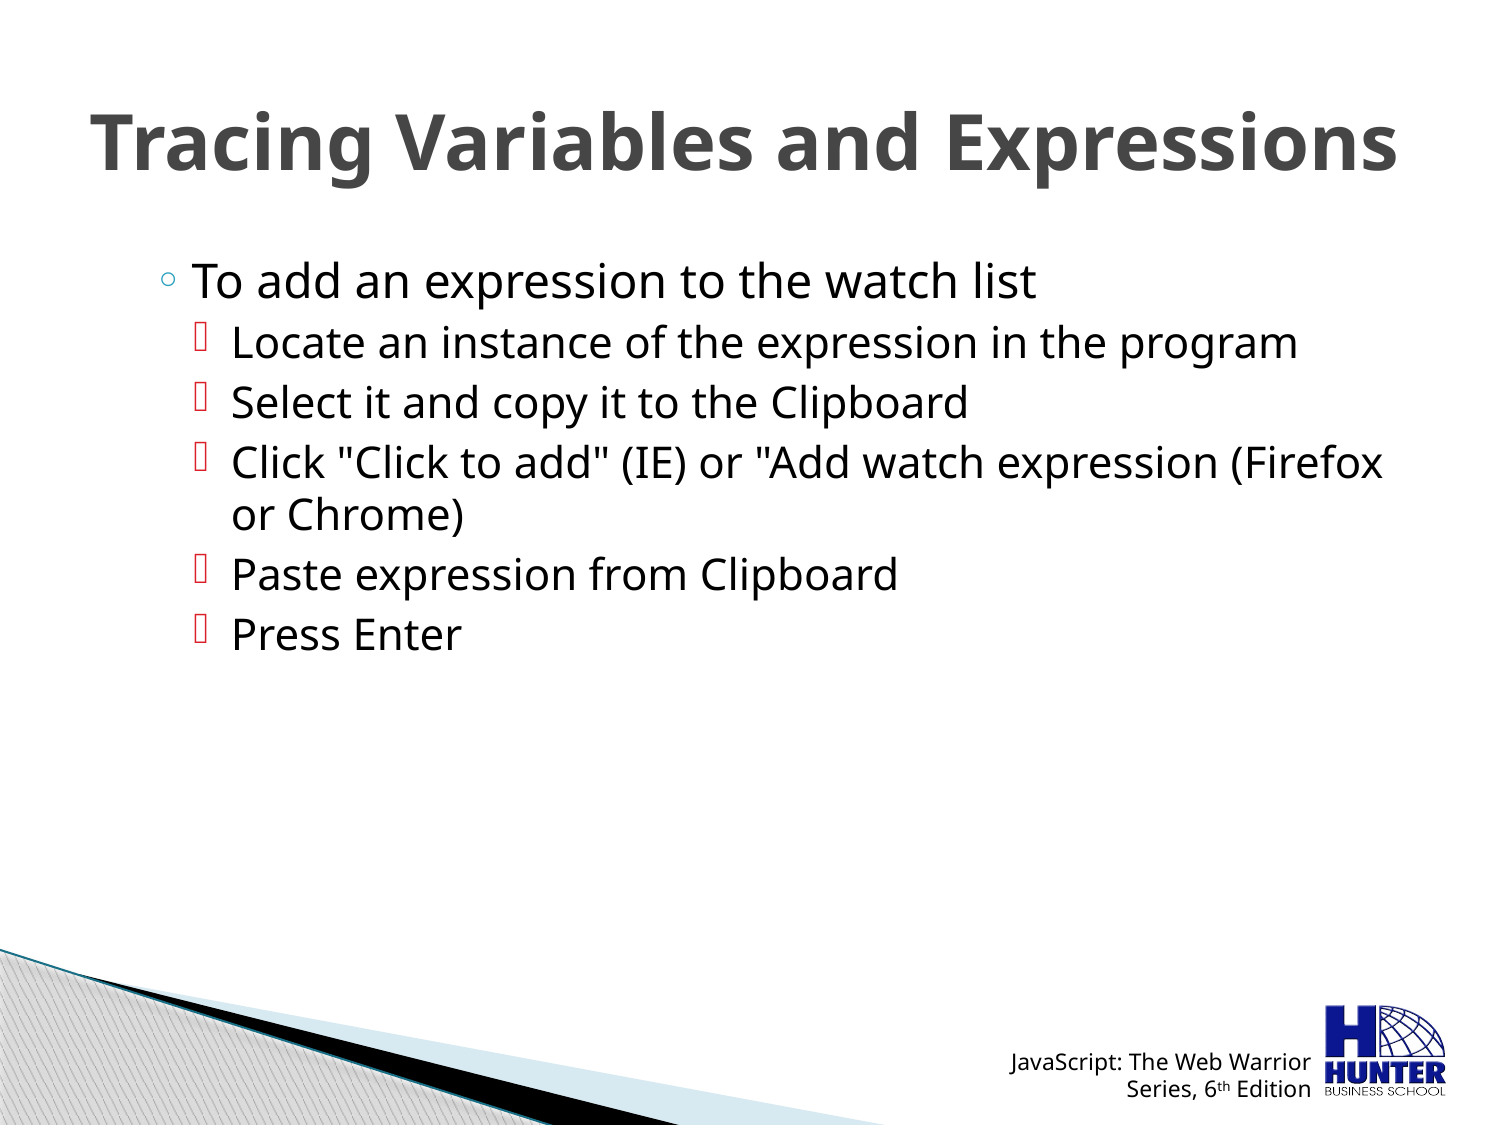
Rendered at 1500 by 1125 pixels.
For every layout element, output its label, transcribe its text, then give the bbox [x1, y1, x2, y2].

picture [1325, 1005, 1446, 1097]
list To add an expression to the watch list Locate an instance of the expression in the program Select it and copy it to the Clipboard Click "Click to add" (IE) or "Add watch expression (Firefox or Chrome) Paste expression from Clipboard Press Enter [75, 243, 1425, 986]
title Tracing Variables and Expressions [75, 45, 1425, 233]
